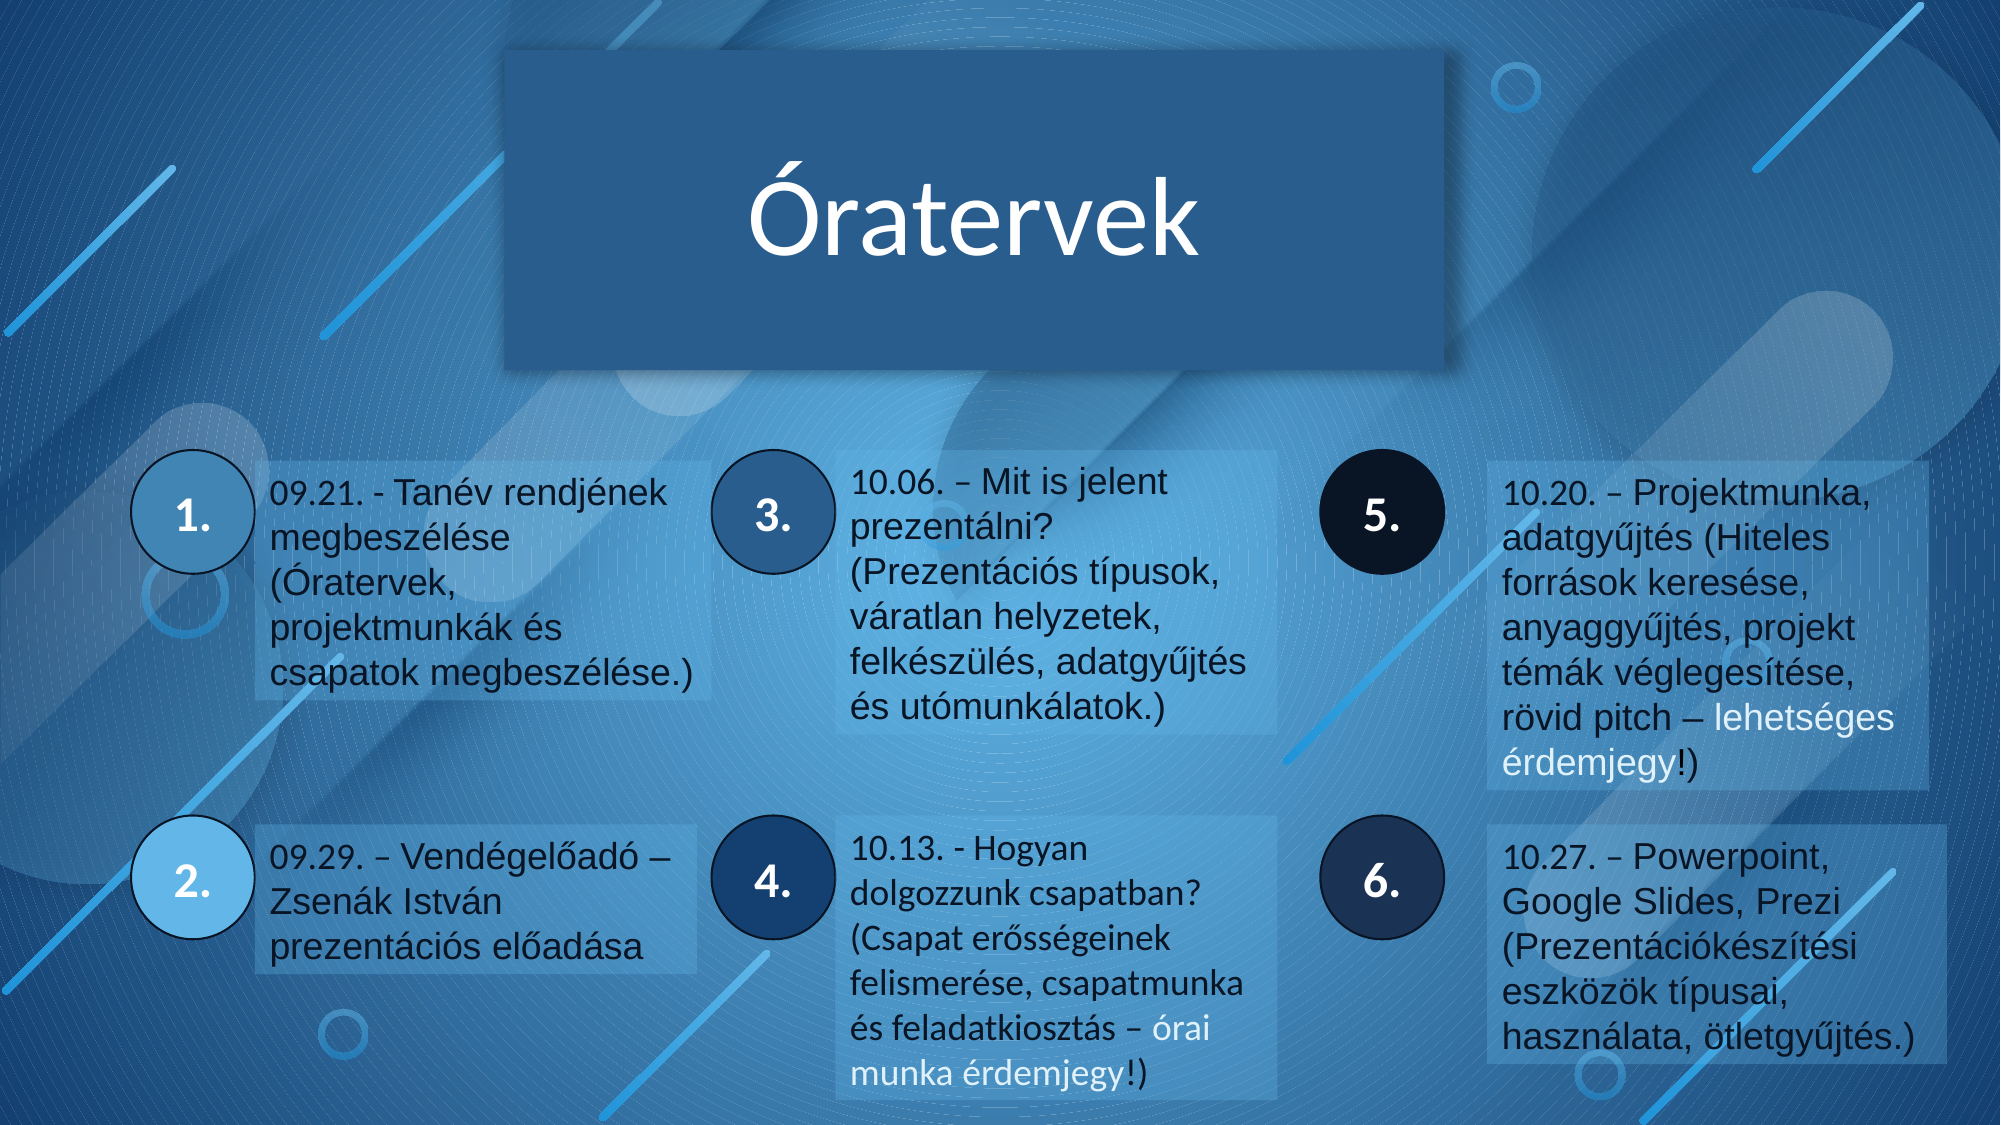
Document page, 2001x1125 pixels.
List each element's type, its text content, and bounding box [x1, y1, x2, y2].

text_box 1. [130, 448, 254, 575]
text_box 09.29. – Vendégelőadó – Zsenák István prezentációs előadása [254, 824, 697, 975]
text_box 09.21. - Tanév rendjének megbeszélése (Óratervek, projektmunkák és csapatok megbeszélése.) [254, 460, 712, 701]
text_box 5. [1319, 448, 1446, 575]
text_box 10.20. – Projektmunka, adatgyűjtés (Hiteles források keresése, anyaggyűjtés, projekt témák véglegesítése, rövid pitch – lehetséges érdemjegy!) [1487, 460, 1930, 791]
text_box 3. [712, 448, 835, 575]
text_box 6. [1319, 814, 1446, 941]
text_box 10.13. - Hogyan dolgozzunk csapatban? (Csapat erősségeinek felismerése, csapatmunka és feladatkiosztás – órai munka érdemjegy!) [835, 815, 1278, 1101]
text_box 4. [710, 814, 835, 941]
text_box 2. [130, 814, 254, 941]
text_box 10.27. – Powerpoint, Google Slides, Prezi (Prezentációkészítési eszközök típusai, használata, ötletgyűjtés.) [1487, 824, 1947, 1065]
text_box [504, 50, 1445, 371]
text_box 10.06. – Mit is jelent prezentálni? (Prezentációs típusok, váratlan helyzetek, felkészülés, adatgyűjtés és utómunkálatok.) [835, 450, 1278, 735]
